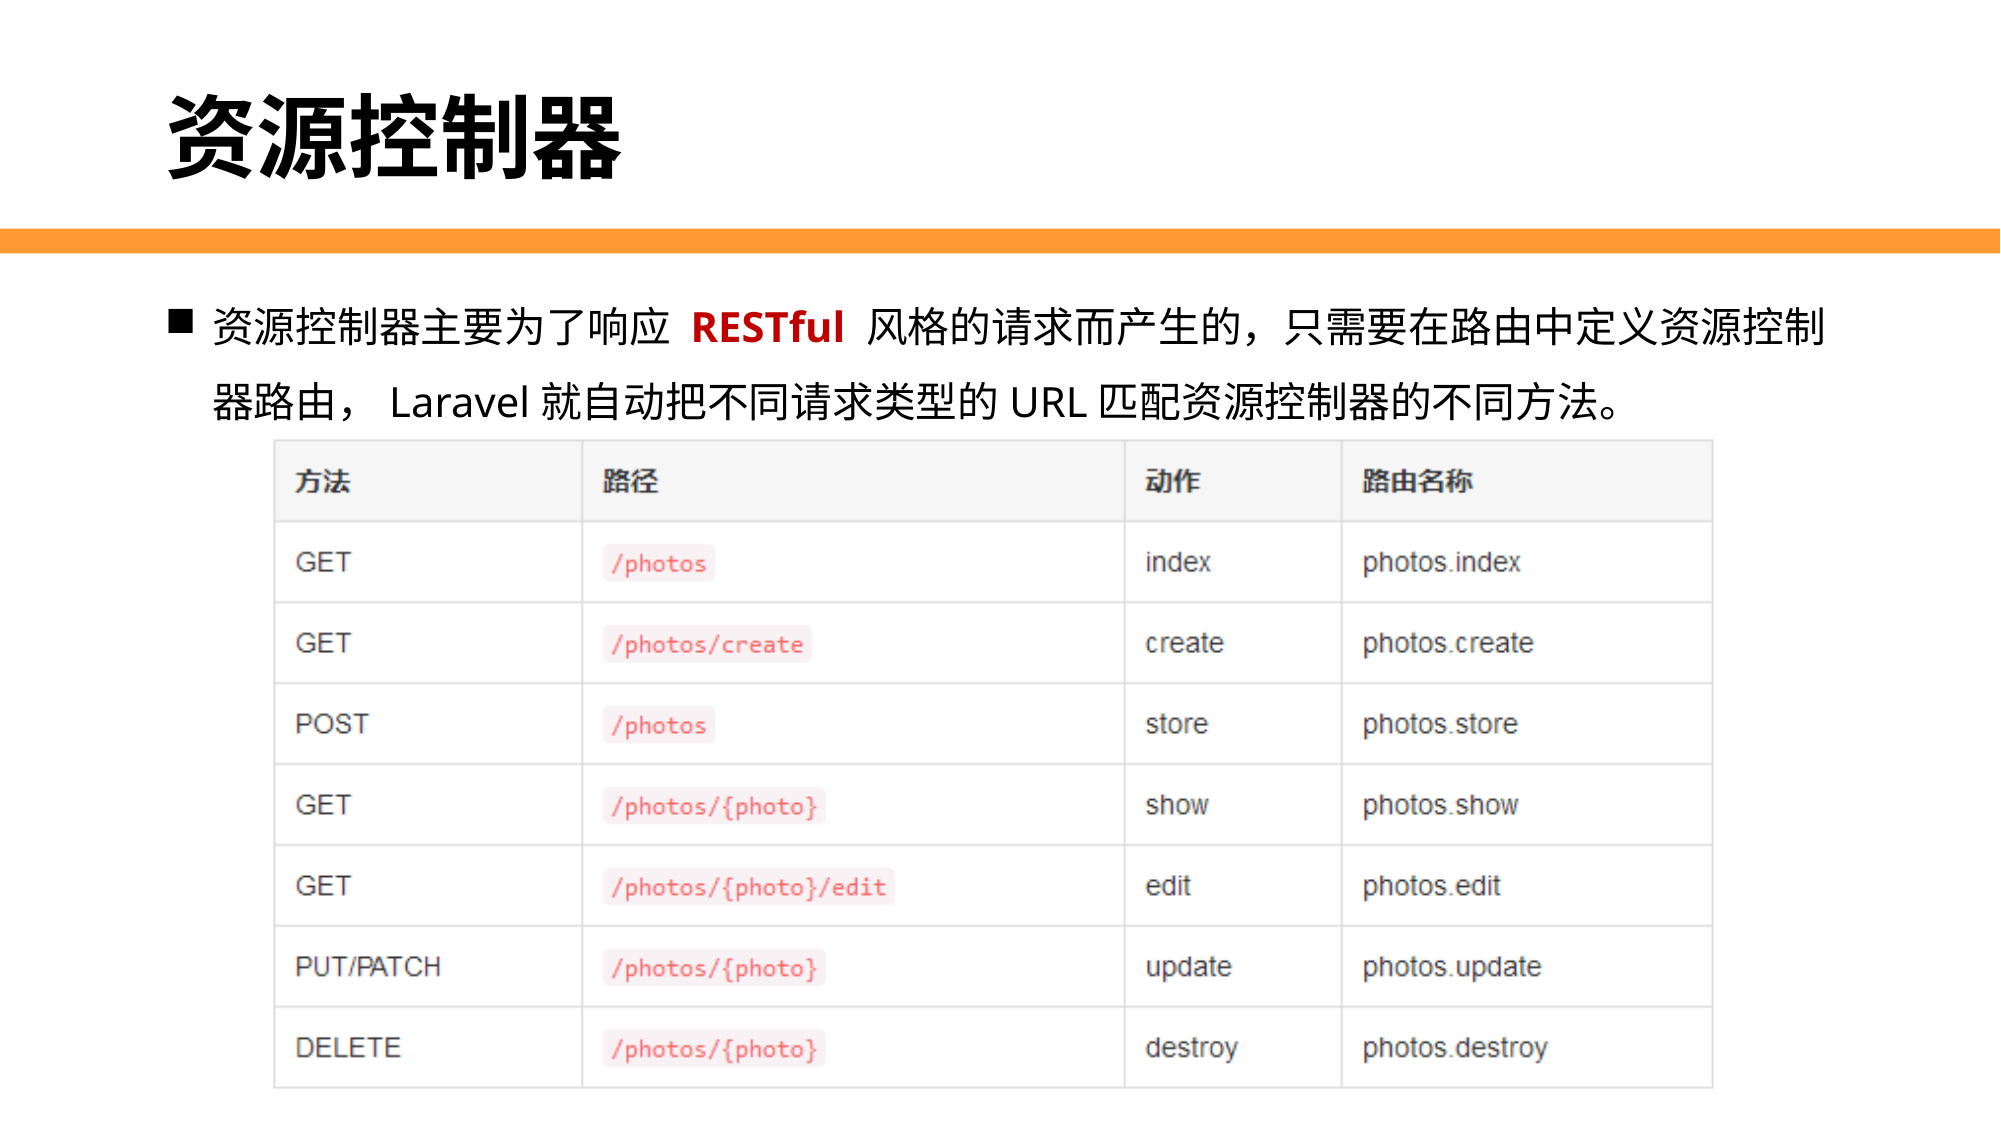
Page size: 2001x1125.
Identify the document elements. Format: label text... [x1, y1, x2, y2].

picture [268, 432, 1724, 1101]
text_box 资源控制器主要为了响应 RESTful 风格的请求而产生的，只需要在路由中定义资源控制器路由，Laravel就自动把不同请求类型的URL匹配资源控制器的不同方法。 [150, 268, 1859, 509]
list 资源控制器 [150, 84, 1387, 198]
